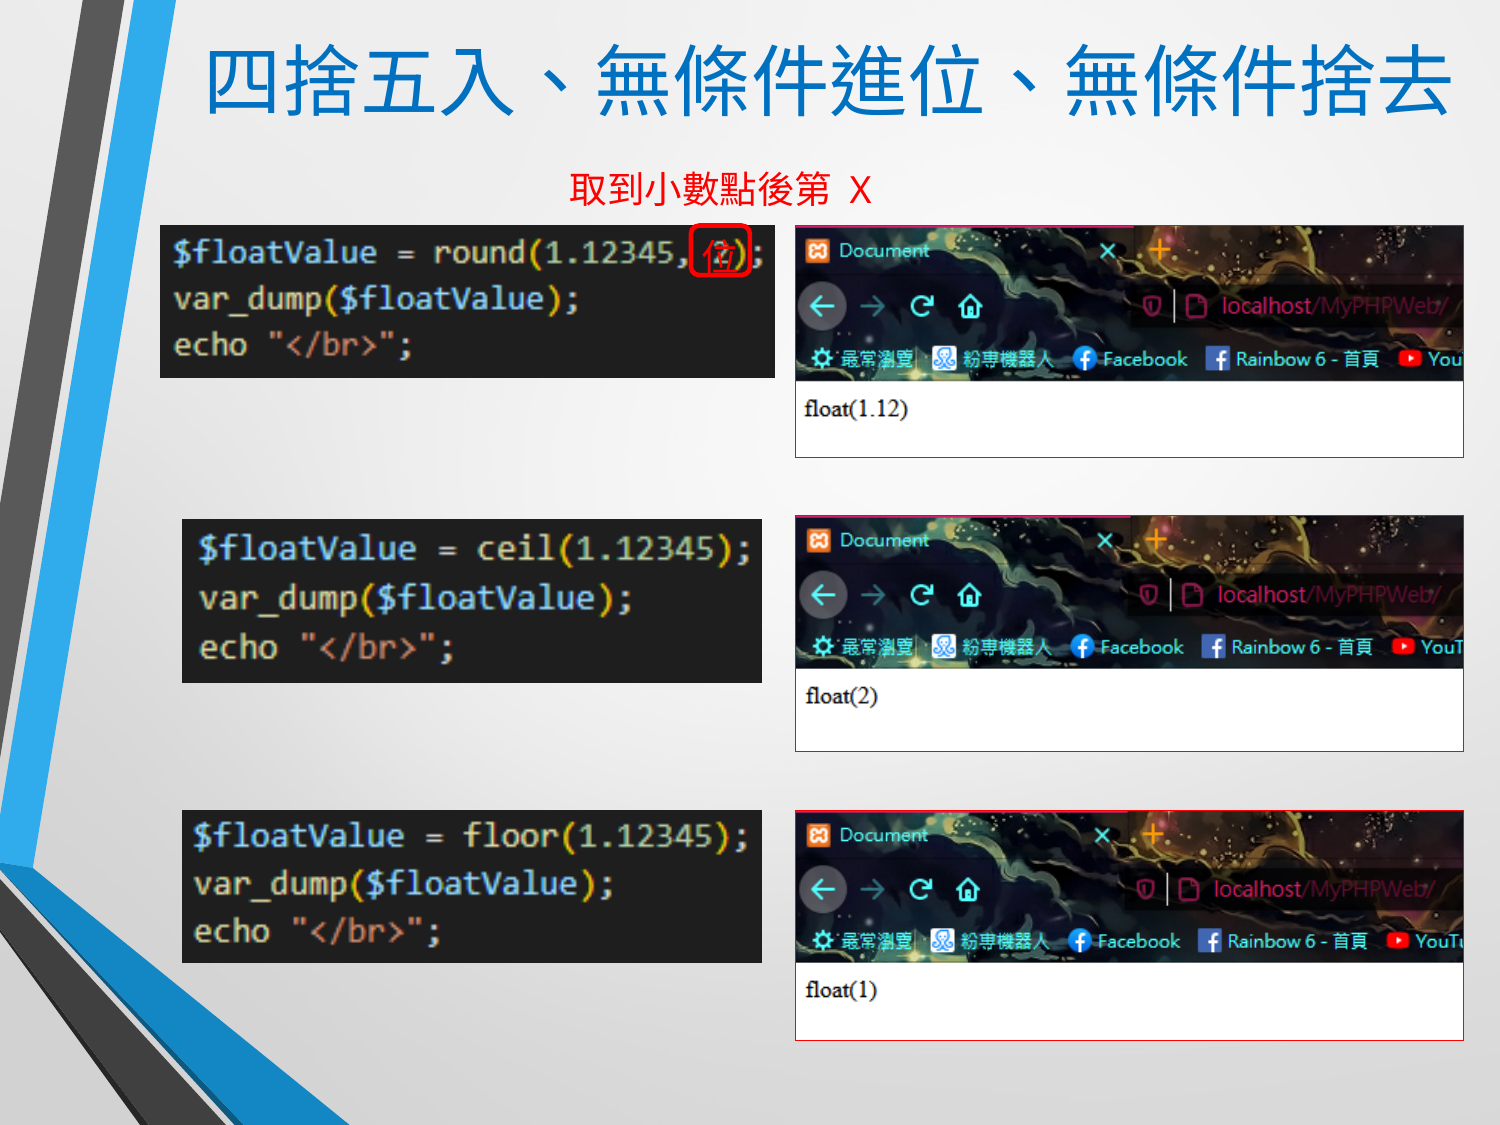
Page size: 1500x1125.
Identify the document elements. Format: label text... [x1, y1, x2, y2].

title 四捨五入、無條件進位、無條件捨去 [159, 0, 1500, 134]
picture [794, 810, 1464, 1041]
picture [794, 514, 1464, 752]
picture [181, 810, 762, 964]
picture [181, 519, 762, 683]
picture [160, 225, 775, 378]
text_box 取到小數點後第 X 位 [528, 136, 913, 286]
picture [794, 225, 1464, 458]
